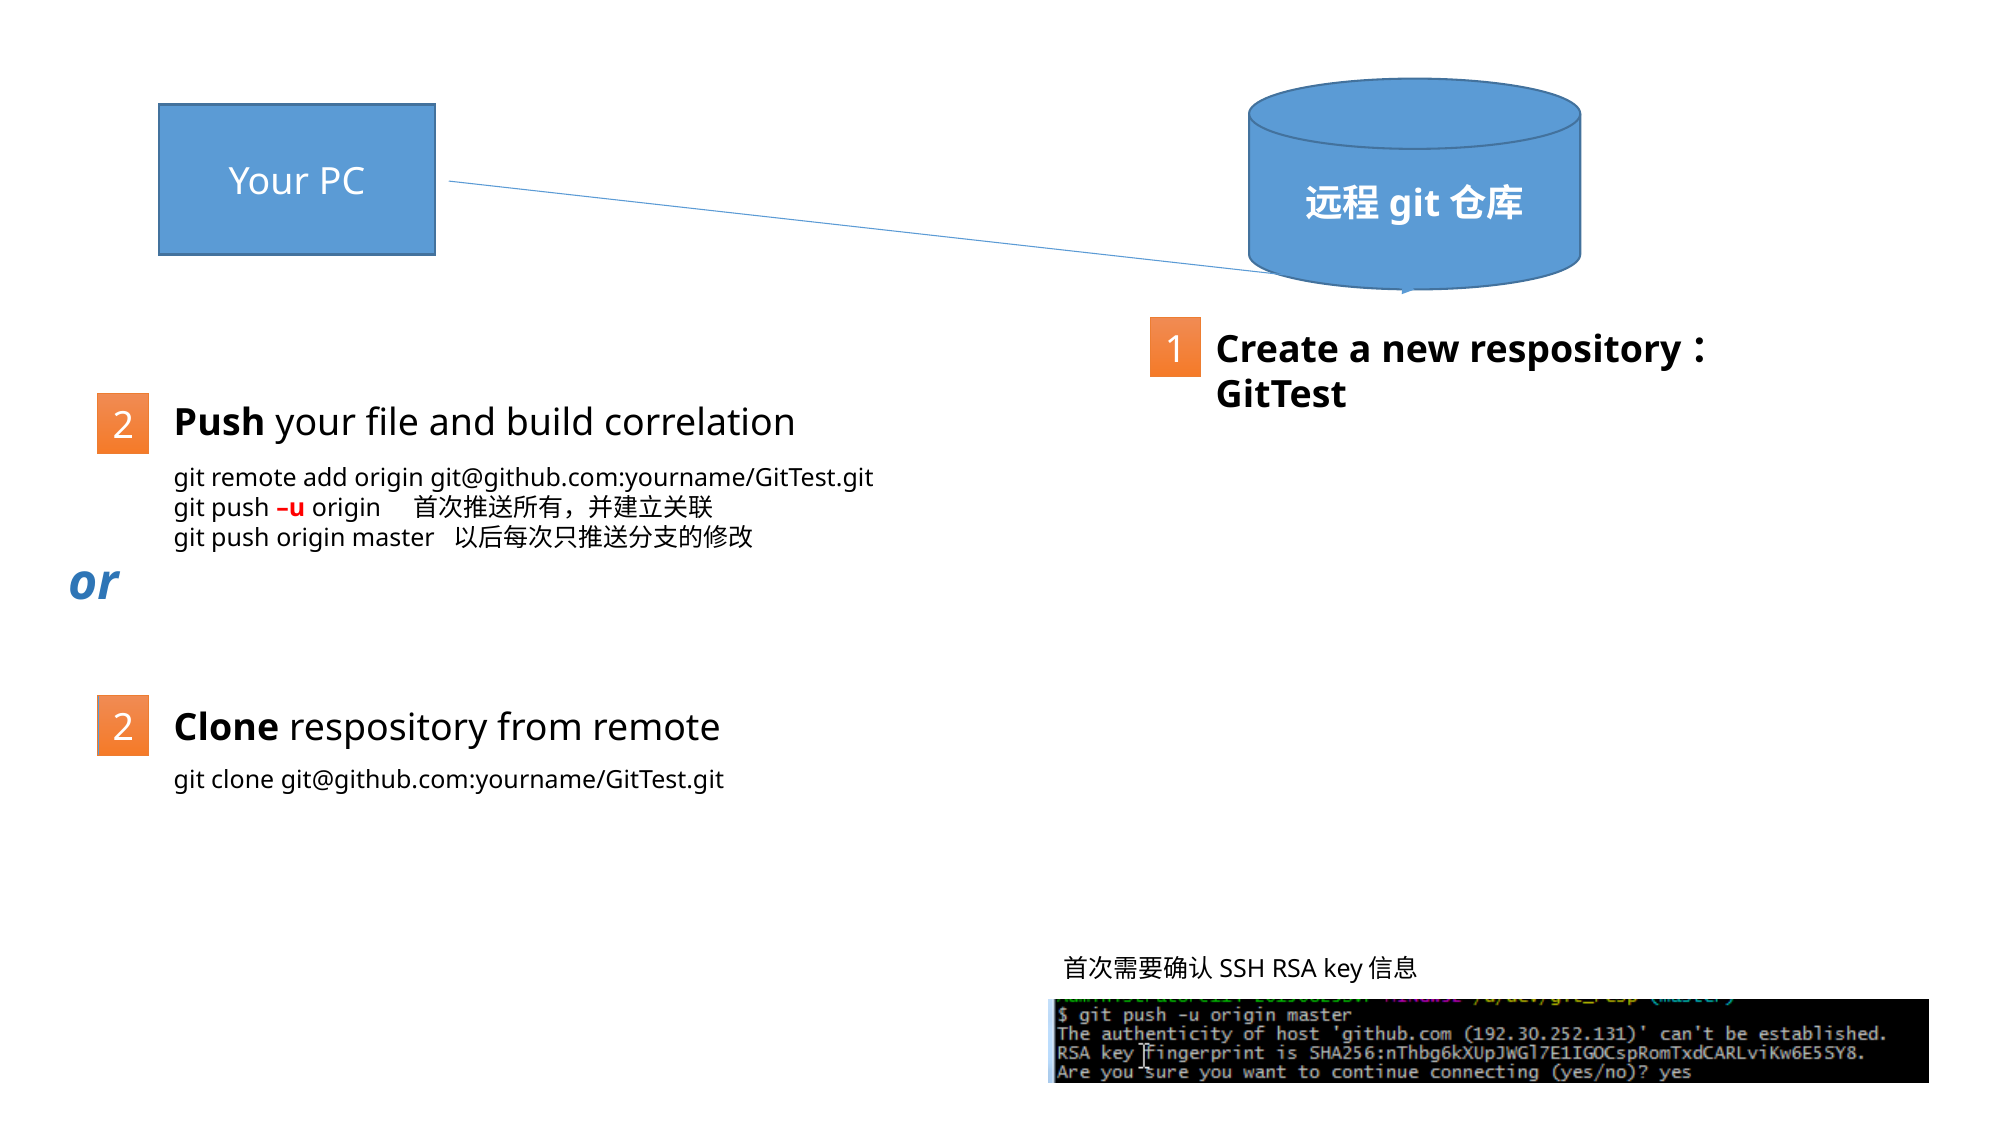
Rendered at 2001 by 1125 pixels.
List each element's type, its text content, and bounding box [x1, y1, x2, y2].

text_box Push your file and build correlation [159, 391, 874, 451]
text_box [448, 180, 1250, 184]
text_box Clone respository from remote [159, 695, 874, 756]
text_box Create a new respository：GitTest [1200, 317, 1876, 422]
text_box Your PC [158, 103, 436, 256]
picture [1048, 999, 1929, 1083]
text_box 2 [97, 695, 149, 756]
text_box 2 [97, 393, 149, 454]
text_box git remote add origin git@github.com:yourname/GitTest.git git push –u origin 首次推送所有，并建立关联 git push origin master 以后每次只推送分支的修改 [159, 454, 923, 559]
text_box or [53, 542, 143, 617]
text_box git clone git@github.com:yourname/GitTest.git [159, 756, 923, 801]
text_box 首次需要确认SSH RSA key信息 [1048, 945, 1813, 991]
text_box 远程git仓库 [1248, 77, 1582, 291]
text_box 1 [1150, 317, 1201, 377]
